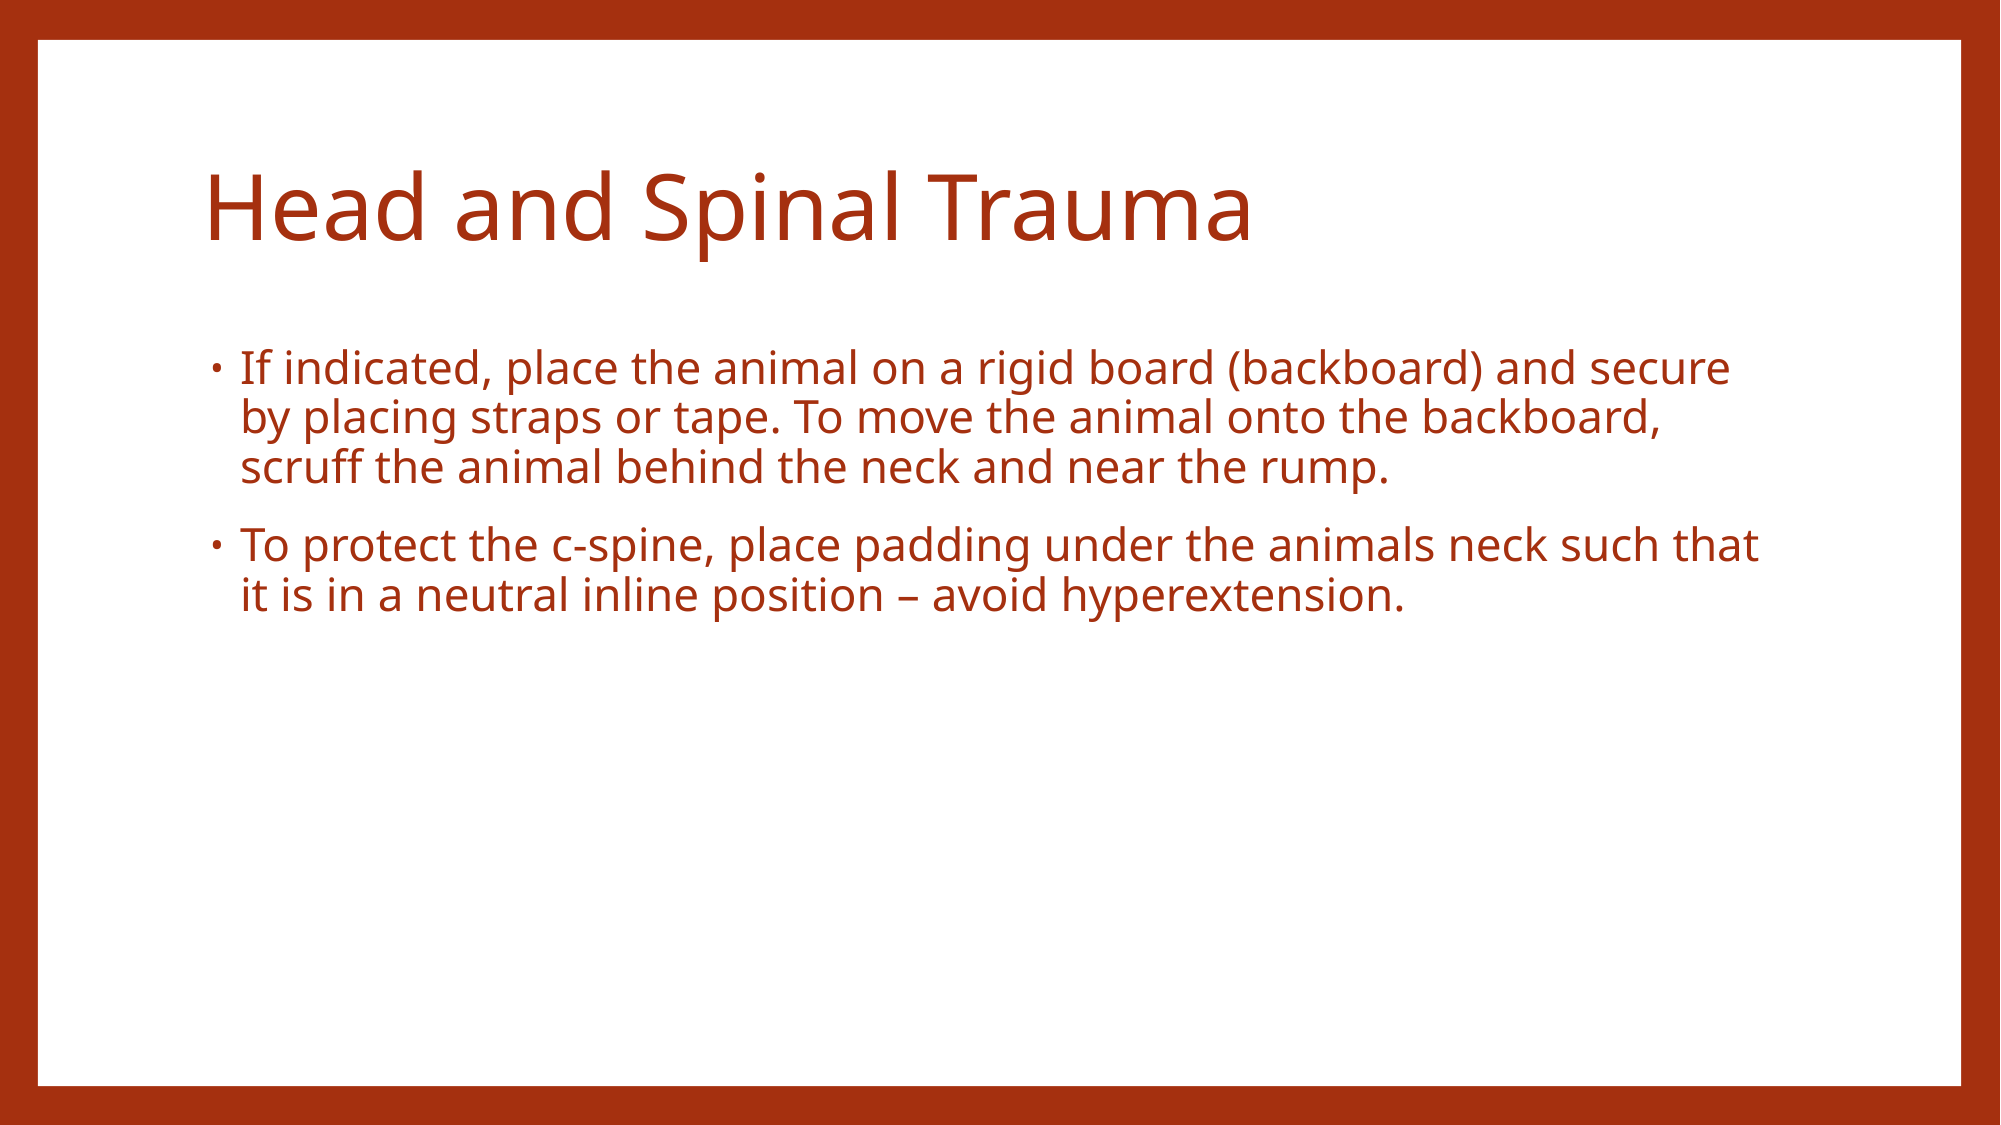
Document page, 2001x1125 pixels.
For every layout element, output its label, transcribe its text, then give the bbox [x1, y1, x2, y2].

list If indicated, place the animal on a rigid board (backboard) and secure by placing straps or tape. To move the animal onto the backboard, scruff the animal behind the neck and near the rump. To protect the c-spine, place padding under the animals neck such that it is in a neutral inline position – avoid hyperextension. [187, 337, 1808, 1000]
title Head and Spinal Trauma [187, 99, 1808, 323]
